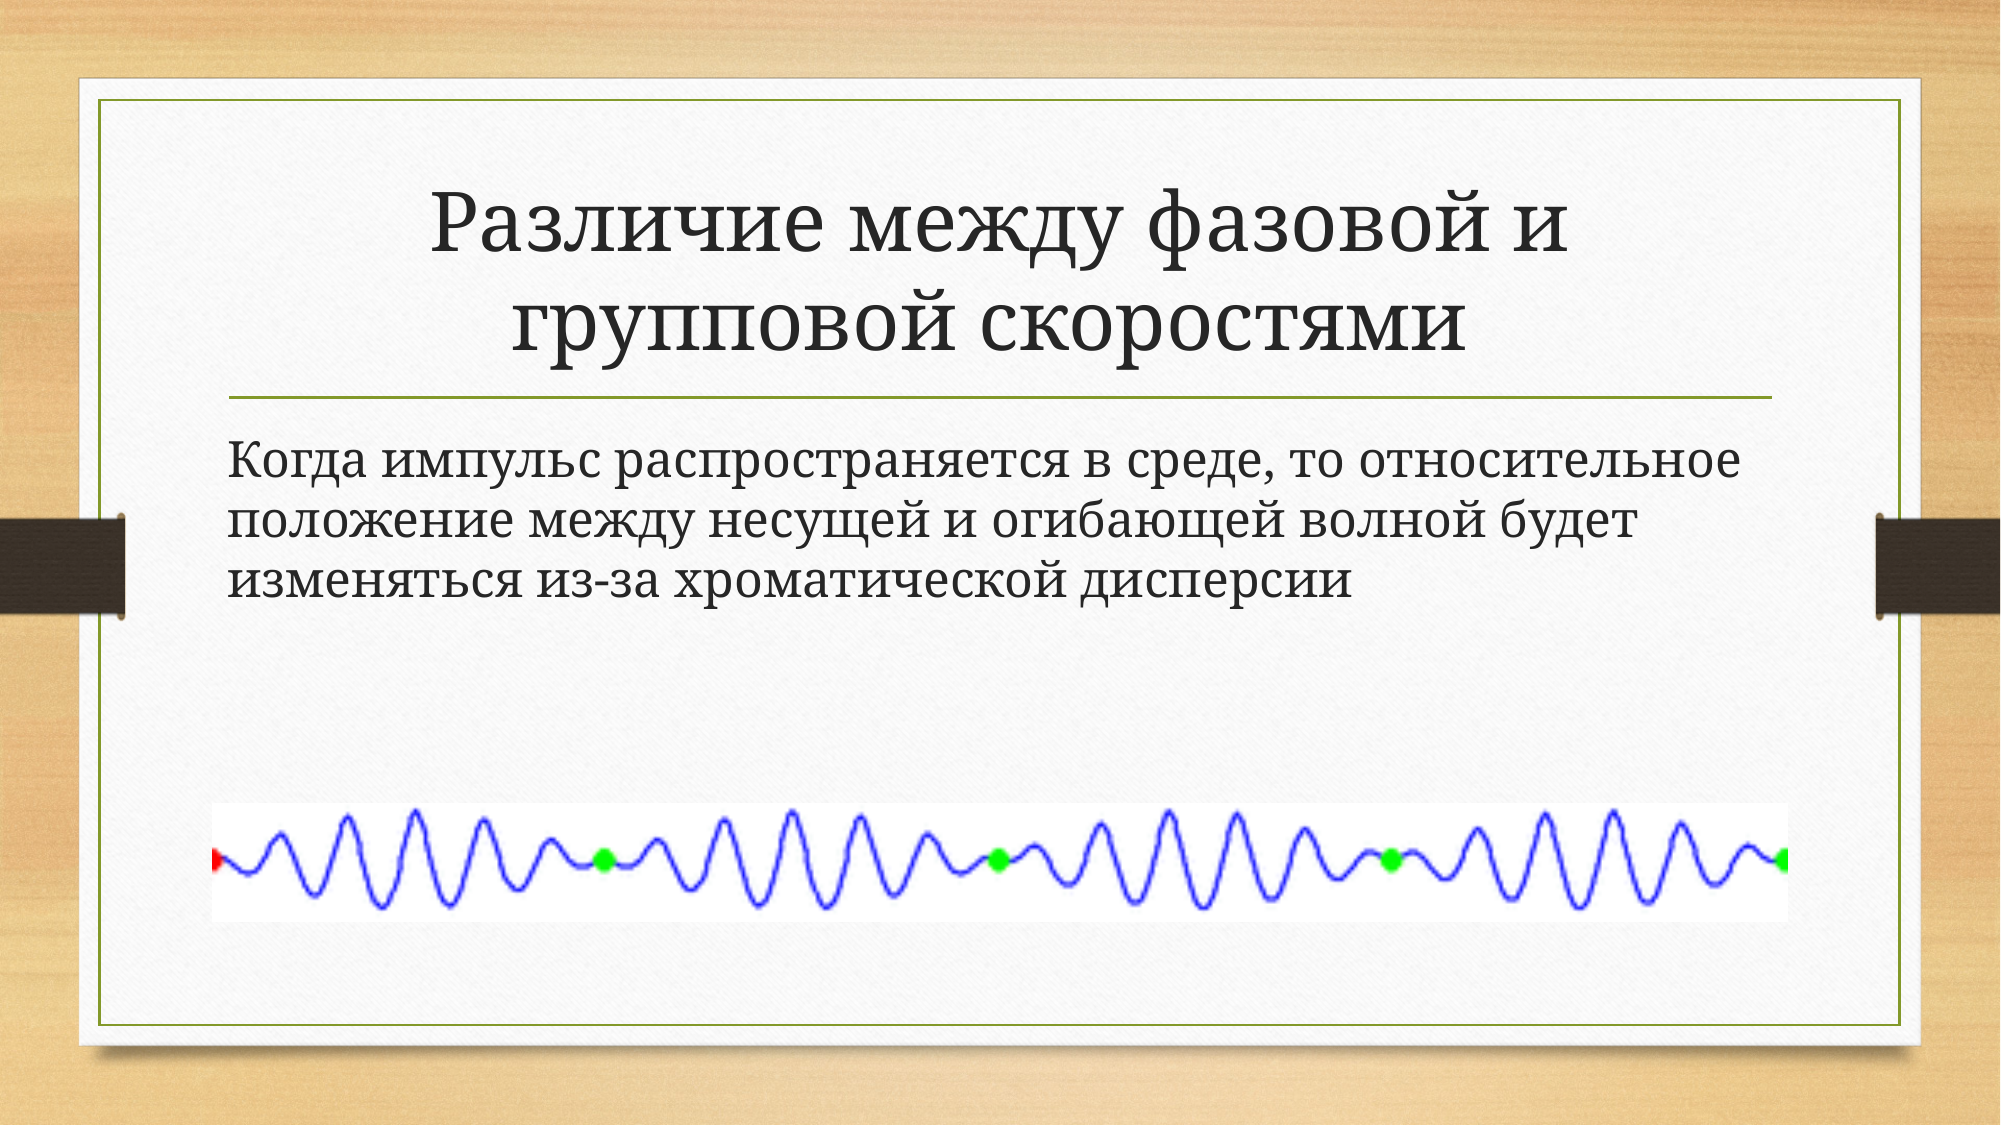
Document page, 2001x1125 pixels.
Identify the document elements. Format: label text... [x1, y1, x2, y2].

picture [0, 0, 2001, 1125]
title Различие между фазовой и групповой скоростями [212, 161, 1788, 375]
list Когда импульс распространяется в среде, то относительное положение между несущей и огибающей волной будет изменяться из-за хроматической дисперсии [212, 419, 1788, 648]
